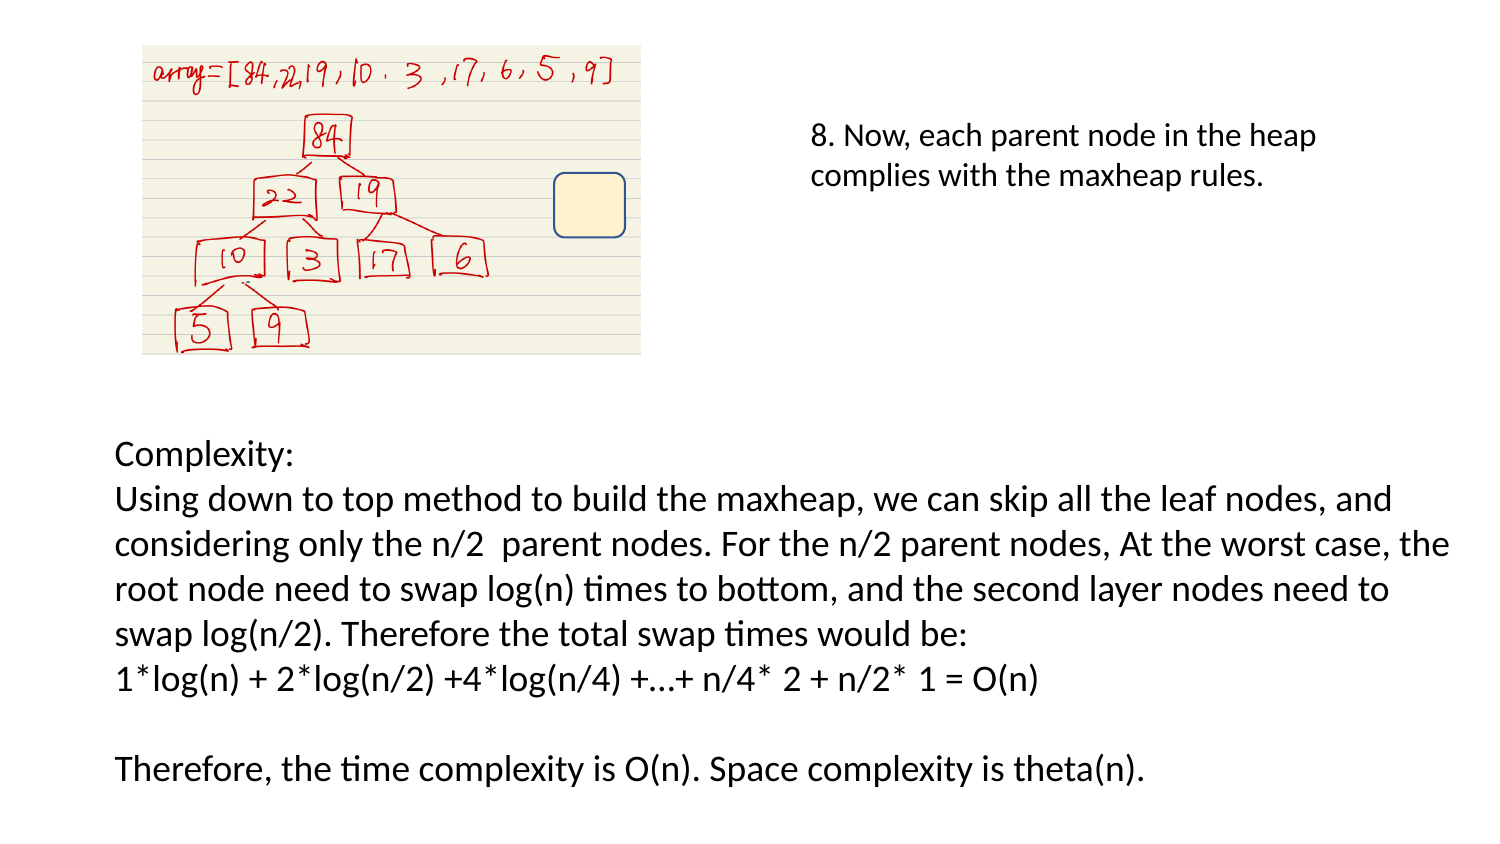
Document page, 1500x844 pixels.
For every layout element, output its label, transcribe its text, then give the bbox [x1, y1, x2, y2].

picture [142, 45, 641, 355]
text_box Complexity: Using down to top method to build the maxheap, we can skip all the leaf nodes, and considering only the n/2 parent nodes. For the n/2 parent nodes, At the worst case, the root node need to swap log(n) times to bottom, and the second layer nodes need to swap log(n/2). Therefore the total swap times would be: 1*log(n) + 2*log(n/2) +4*log(n/4) +…+ n/4* 2 + n/2* 1 = O(n) Therefore, the time complexity is O(n). Space complexity is theta(n). [99, 421, 1469, 842]
text_box 8. Now, each parent node in the heap complies with the maxheap rules. [795, 106, 1453, 201]
